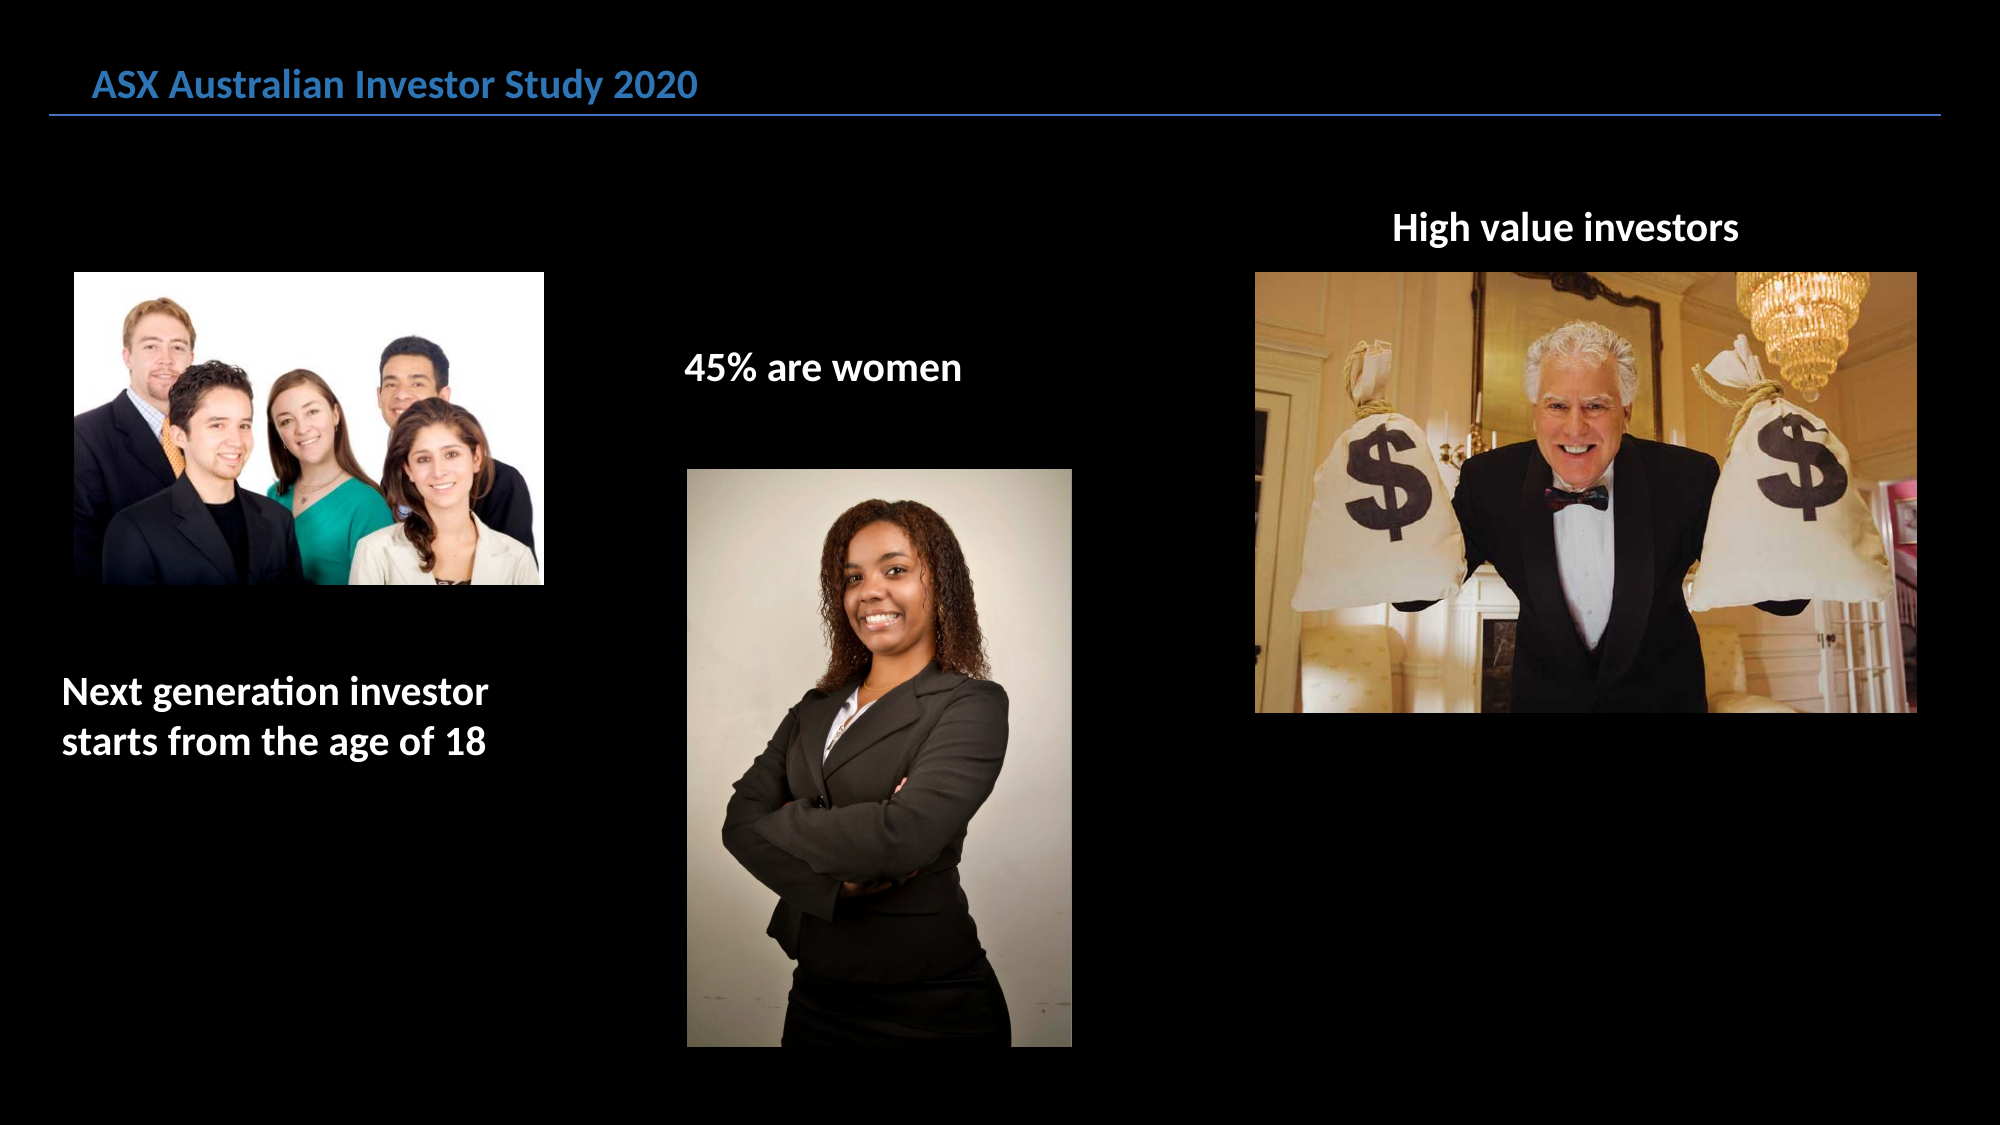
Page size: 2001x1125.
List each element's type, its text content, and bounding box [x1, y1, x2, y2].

text_box ASX Australian Investor Study 2020 [76, 49, 746, 114]
picture [74, 272, 544, 585]
text_box High value investors [1377, 192, 1849, 258]
text_box Next generation investor starts from the age of 18 [46, 656, 535, 771]
picture [1255, 272, 1917, 713]
text_box 45% are women [669, 332, 978, 398]
picture [687, 469, 1072, 1047]
